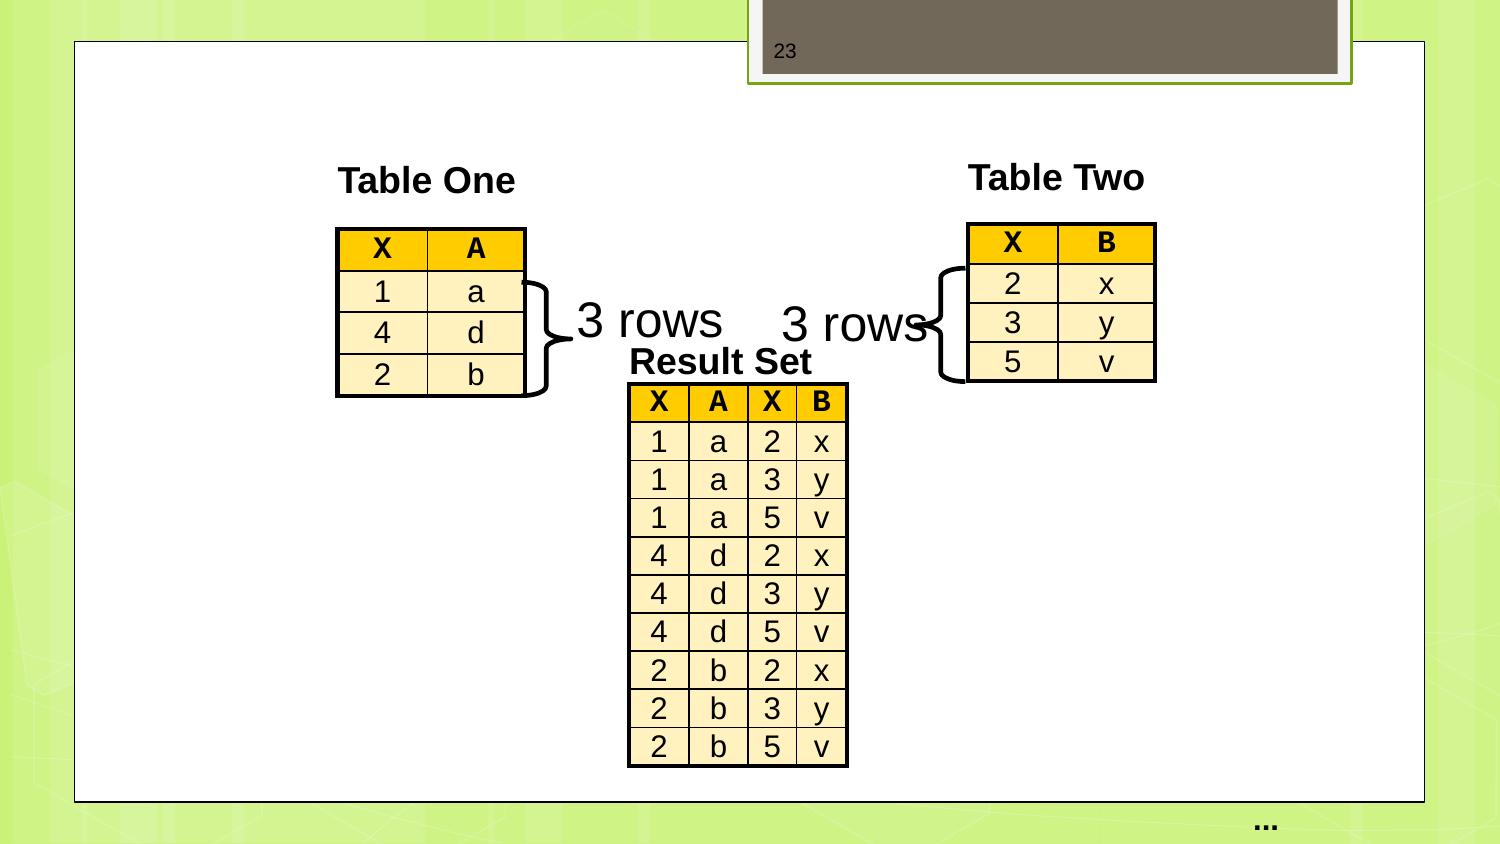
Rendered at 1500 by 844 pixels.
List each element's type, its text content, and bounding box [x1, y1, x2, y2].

table_header Result Set [629, 339, 760, 382]
table_cell 5 [970, 343, 1057, 379]
table_cell 2 [970, 265, 1057, 302]
table_cell B [1059, 226, 1153, 263]
table_cell 5 [749, 728, 796, 764]
table_cell 1 [631, 423, 688, 460]
table_cell 1 [631, 499, 688, 536]
table_cell a [428, 272, 523, 311]
table_cell x [797, 652, 845, 688]
table_cell 4 [340, 313, 427, 353]
table_cell d [690, 614, 747, 650]
table_cell y [797, 461, 845, 498]
table_cell X [340, 231, 427, 270]
table_cell b [690, 652, 747, 688]
table_cell X [631, 386, 688, 421]
table_header Table One [338, 131, 525, 227]
table_cell A [428, 231, 523, 270]
table_cell 2 [749, 652, 796, 688]
table_cell 2 [631, 728, 688, 764]
table_cell 2 [340, 355, 427, 394]
table_cell 2 [749, 538, 796, 574]
slide_number 23 [762, 27, 982, 73]
text_box 3 rows [565, 276, 735, 358]
table_cell 4 [631, 576, 688, 612]
table_cell X [749, 386, 796, 421]
table_cell 2 [631, 652, 688, 688]
table_cell y [1059, 304, 1153, 341]
text_box ... [1242, 793, 1291, 843]
table_cell v [797, 499, 845, 536]
table_cell X [970, 226, 1057, 263]
table_cell 1 [631, 461, 688, 498]
table_cell a [690, 423, 747, 460]
table_cell 1 [340, 272, 427, 311]
table_cell 4 [631, 538, 688, 574]
table_cell d [428, 313, 521, 353]
table_cell 2 [749, 423, 796, 460]
table_cell y [797, 576, 845, 612]
table_cell a [690, 499, 747, 536]
table_cell a [690, 461, 747, 498]
table_cell v [797, 728, 845, 764]
table_cell 3 [749, 576, 796, 612]
table_cell B [797, 390, 845, 421]
text_box [521, 282, 565, 396]
table_cell x [797, 423, 845, 460]
table_header Table Two [968, 131, 1155, 222]
table_cell x [797, 538, 845, 574]
table_cell x [1059, 265, 1153, 302]
table_cell v [797, 614, 845, 650]
table_cell 3 [970, 304, 1057, 341]
table_cell 2 [631, 690, 688, 727]
table_cell 5 [749, 499, 796, 536]
table_cell d [690, 576, 747, 612]
table_cell 3 [749, 690, 796, 727]
table_cell 5 [749, 614, 796, 650]
table_cell 4 [631, 614, 688, 650]
table_cell b [428, 355, 521, 394]
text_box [765, 267, 966, 382]
table_cell A [690, 386, 747, 421]
table_cell y [797, 690, 845, 727]
table_cell b [690, 690, 747, 727]
table_cell d [690, 538, 747, 574]
table_cell b [690, 728, 747, 764]
table_cell 3 [749, 461, 796, 498]
table_cell v [1059, 343, 1153, 379]
